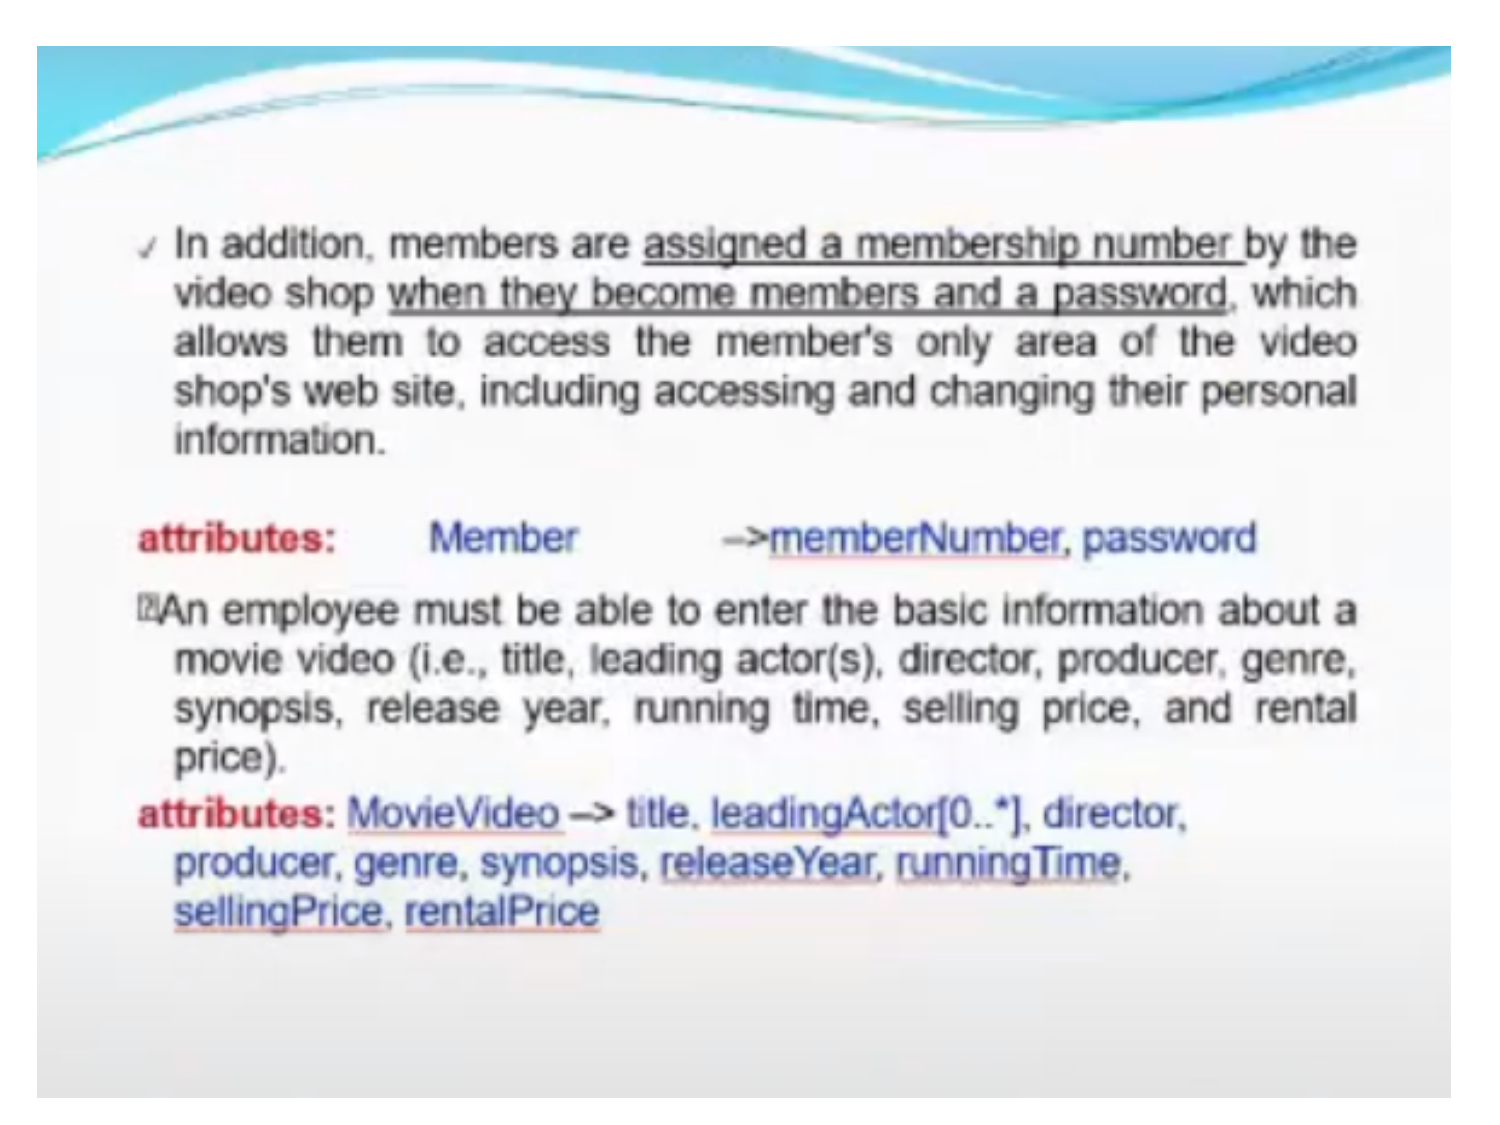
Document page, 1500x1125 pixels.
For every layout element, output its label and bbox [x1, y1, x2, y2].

picture [37, 46, 1451, 1098]
